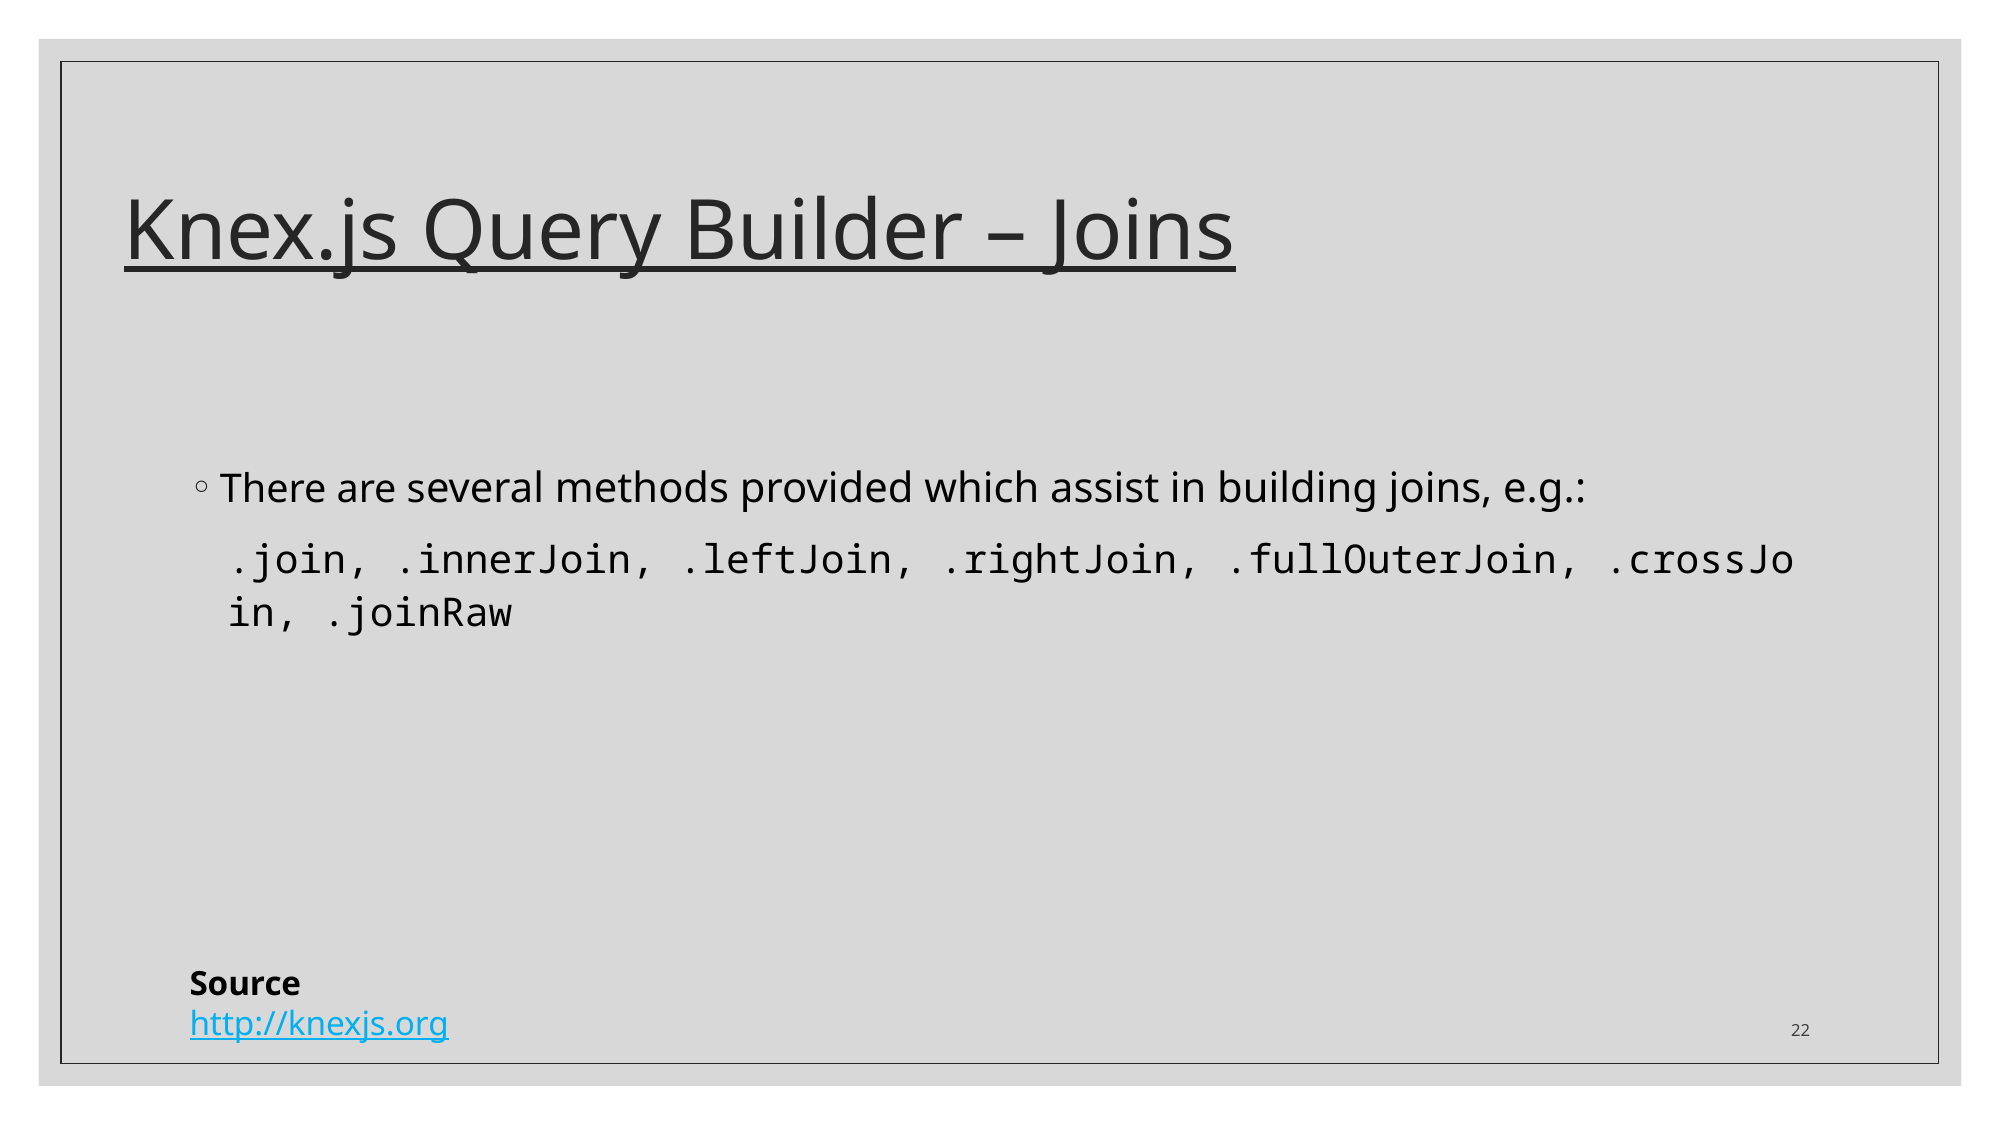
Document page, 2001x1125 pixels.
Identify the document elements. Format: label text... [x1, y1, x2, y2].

title Knex.js Query Builder – Joins [108, 120, 1853, 346]
list There are several methods provided which assist in building joins, e.g.: .join, .innerJoin, .leftJoin, .rightJoin, .fullOuterJoin, .crossJoin, .joinRaw [174, 448, 1825, 954]
text_box Source http://knexjs.org [174, 954, 1825, 1055]
